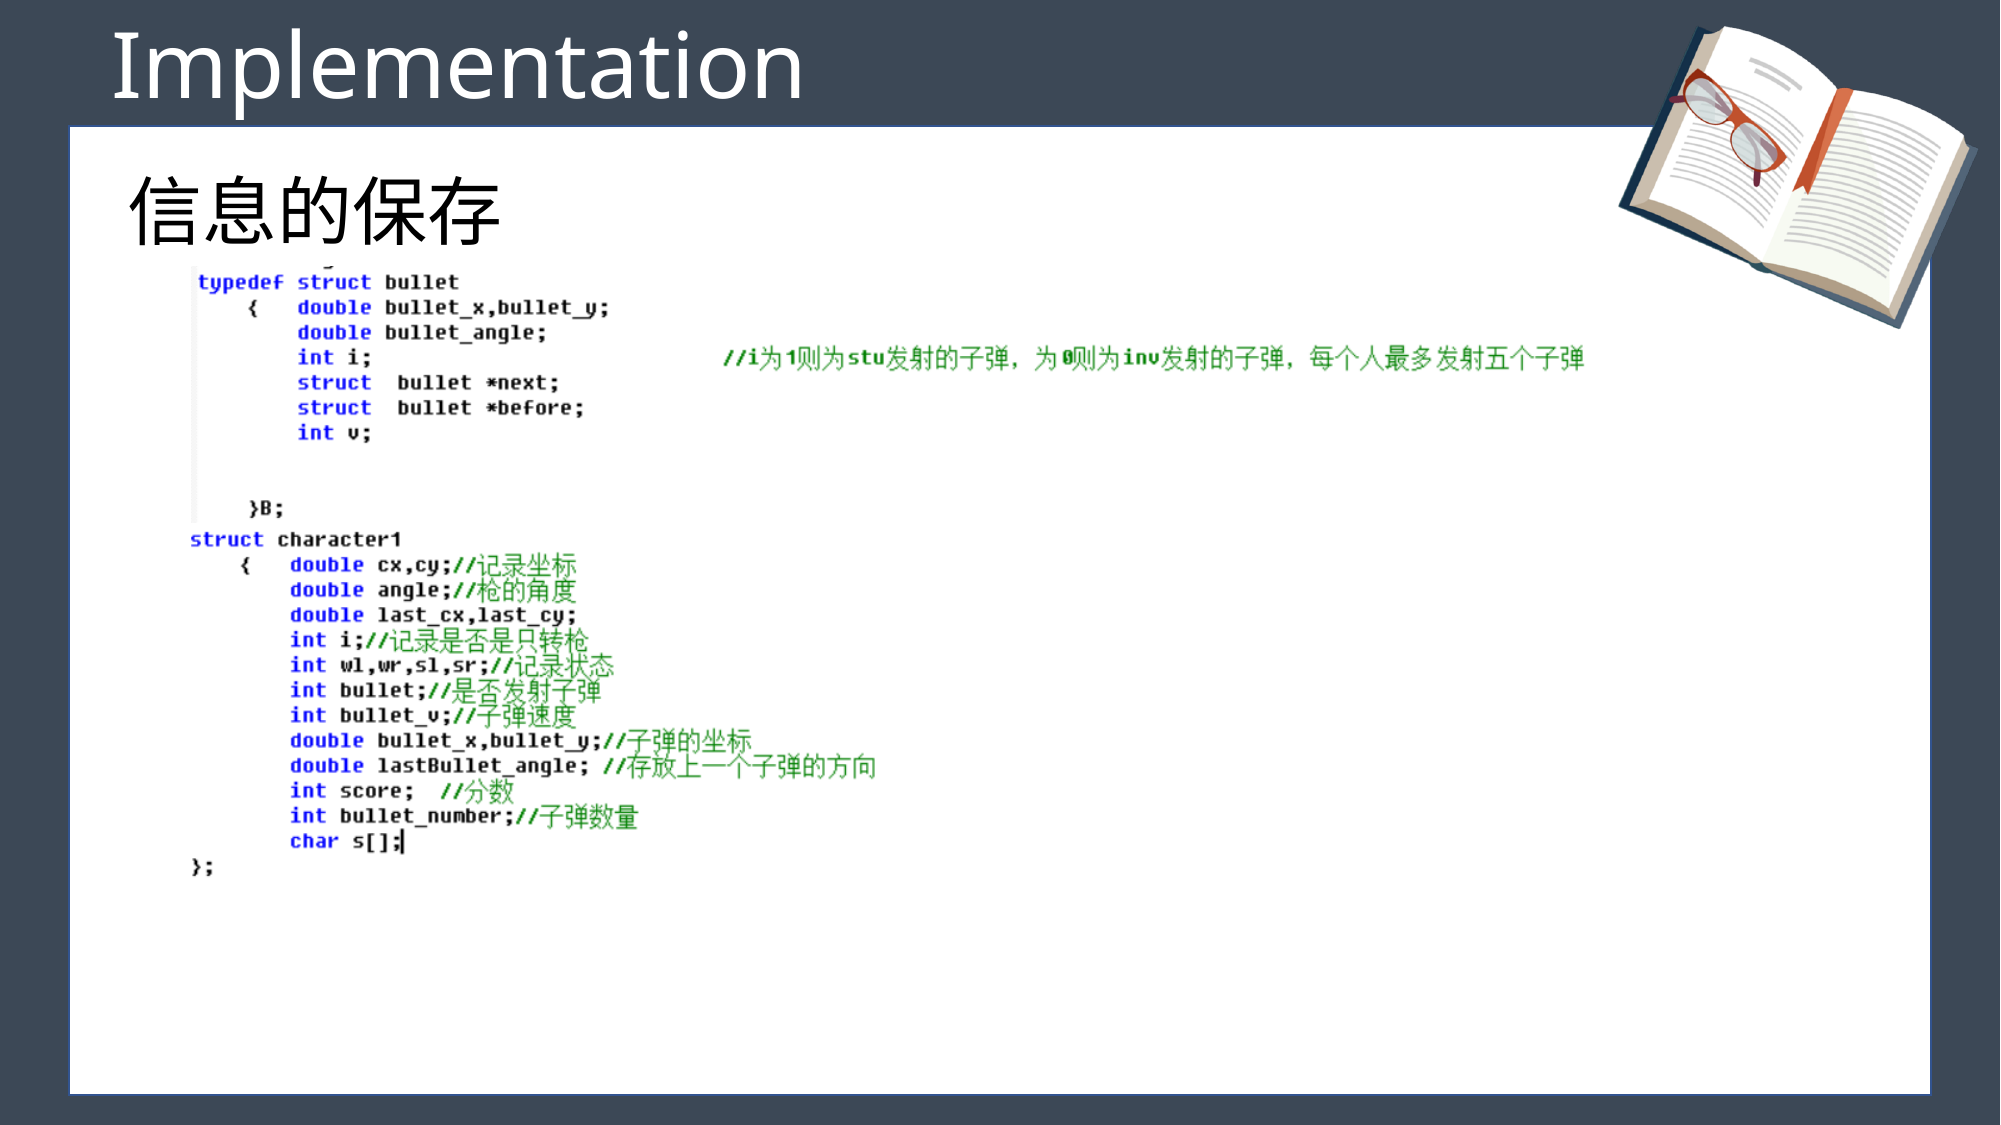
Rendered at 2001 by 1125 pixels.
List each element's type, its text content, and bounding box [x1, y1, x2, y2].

picture [191, 527, 885, 886]
text_box 信息的保存 [112, 157, 917, 263]
picture [190, 0, 2000, 523]
text_box [68, 125, 1932, 1096]
text_box Implementation [97, 0, 981, 125]
